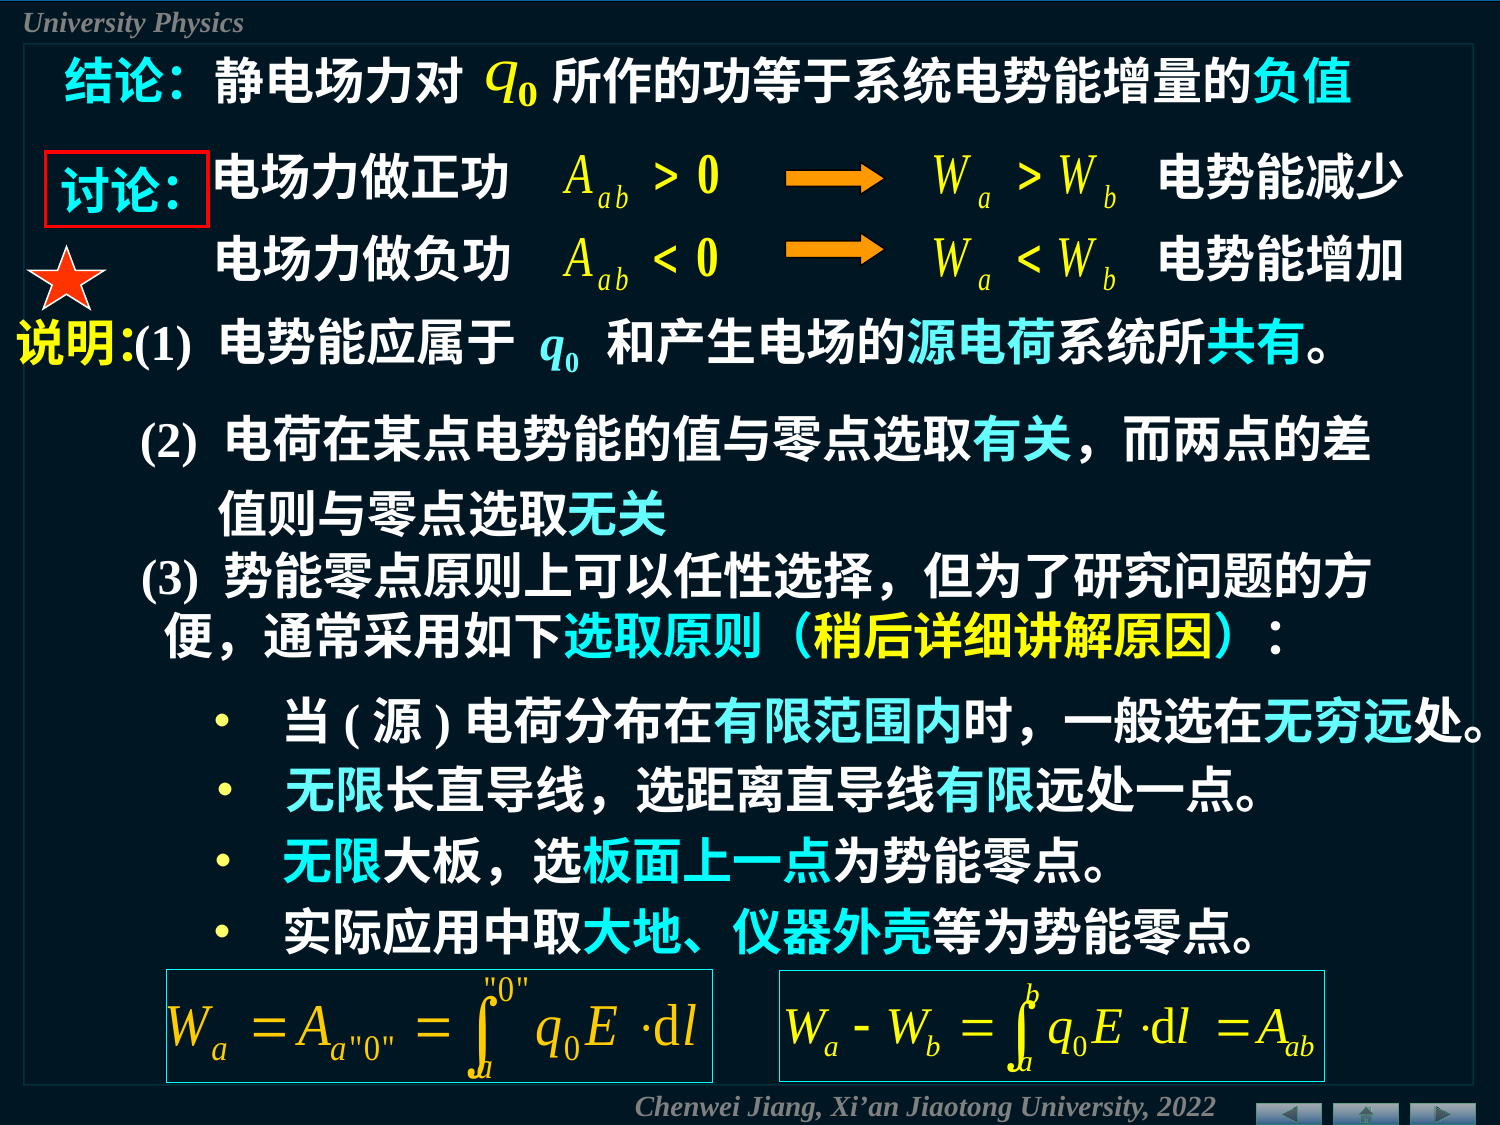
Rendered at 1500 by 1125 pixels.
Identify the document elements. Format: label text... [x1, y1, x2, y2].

text_box (1) 电势能应属于 q0 和产生电场的源电荷系统所共有。 [119, 302, 1371, 386]
text_box • 无限大板，选板面上一点为势能零点。 [183, 822, 1148, 897]
text_box • 实际应用中取大地、仪器外壳等为势能零点。 [183, 893, 1298, 968]
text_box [552, 218, 732, 302]
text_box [474, 29, 545, 118]
text_box [785, 162, 886, 195]
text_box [779, 970, 1325, 1083]
text_box 所作的功等于系统电势能增量的负值 [549, 42, 1475, 117]
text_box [927, 135, 1130, 220]
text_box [166, 969, 713, 1083]
text_box [28, 246, 105, 309]
text_box 结论：静电场力对 [49, 42, 469, 117]
text_box • 无限长直导线，选距离直导线有限远处一点。 [186, 751, 1301, 827]
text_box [552, 135, 732, 218]
text_box 电势能增加 [1141, 220, 1466, 295]
text_box (3) 势能零点原则上可以任性选择，但为了研究问题的方 便，通常采用如下选取原则（稍后详细讲解原因）： [126, 550, 1424, 672]
text_box 说明： [0, 303, 304, 379]
text_box • 当(源)电荷分布在有限范围内时，一般选在无穷远处。 [182, 681, 1500, 757]
text_box 讨论： [45, 151, 208, 227]
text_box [927, 218, 1125, 302]
text_box 电势能减少 [1141, 137, 1466, 213]
text_box 电场力做正功 [195, 137, 549, 213]
text_box (2) 电荷在某点电势能的值与零点选取有关，而两点的差值则与零点选取无关 [124, 384, 1424, 550]
text_box 电场力做负功 [197, 220, 547, 295]
text_box [785, 232, 886, 266]
